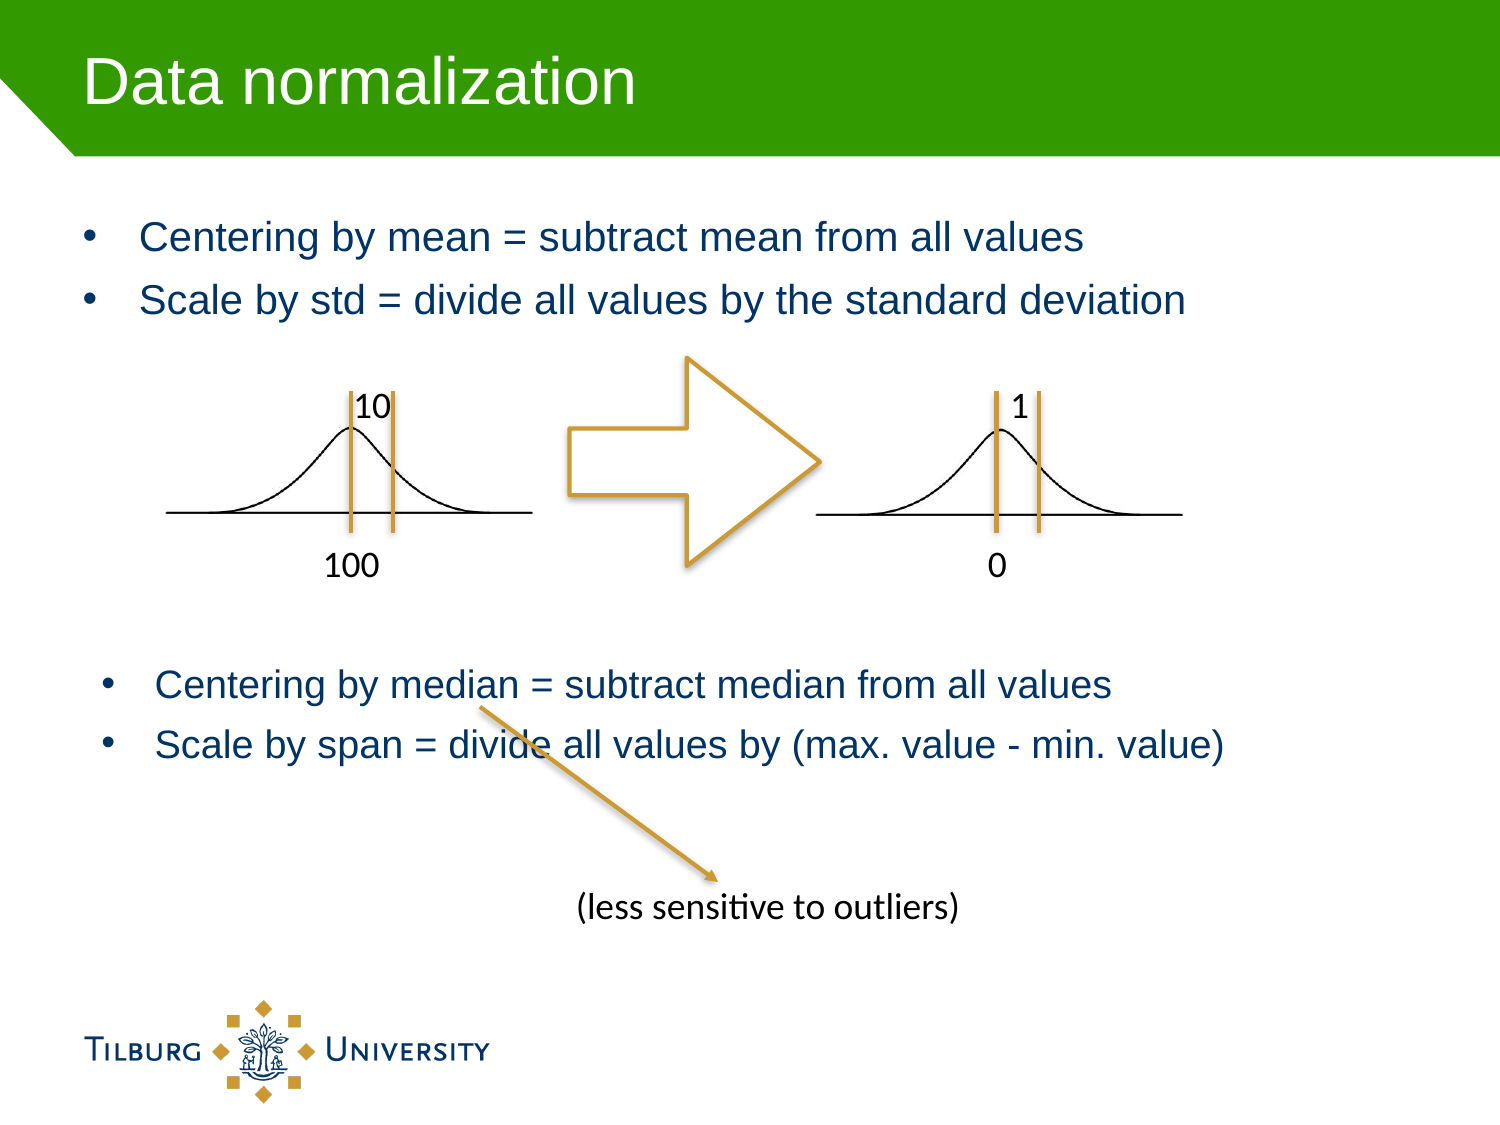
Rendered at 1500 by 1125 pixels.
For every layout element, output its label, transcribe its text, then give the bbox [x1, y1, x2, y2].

text_box (less sensitive to outliers) [568, 874, 969, 935]
picture [78, 994, 495, 1111]
text_box [479, 706, 719, 883]
list Centering by mean = subtract mean from all values Scale by std = divide all values by the standard deviation [74, 202, 1426, 345]
title Data normalization [74, 0, 1426, 157]
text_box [164, 357, 1183, 594]
text_box Centering by median = subtract median from all values Scale by span = divide all values by (max. value - min. value) [93, 651, 1444, 774]
